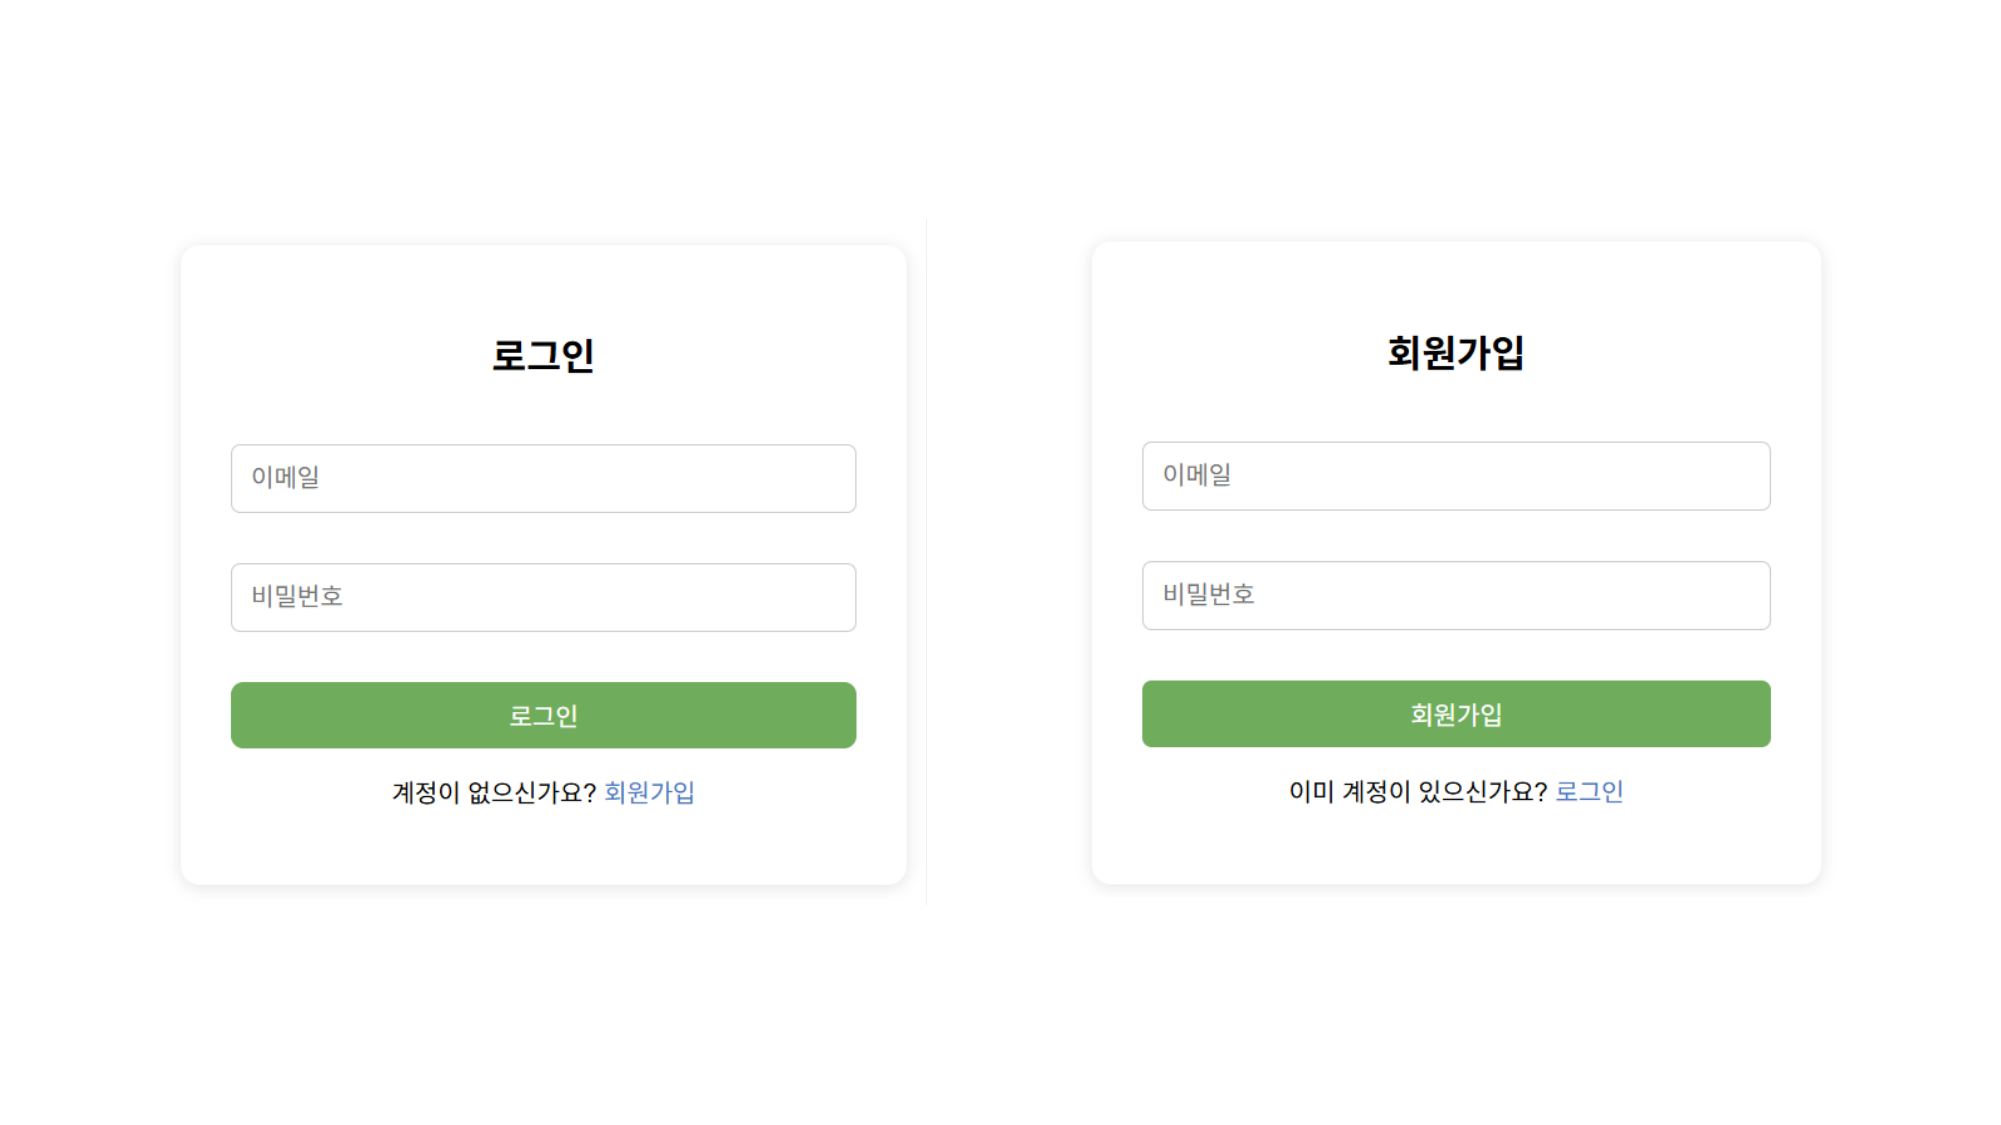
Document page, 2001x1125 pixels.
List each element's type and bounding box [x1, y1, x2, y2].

text_box [161, 219, 1839, 905]
